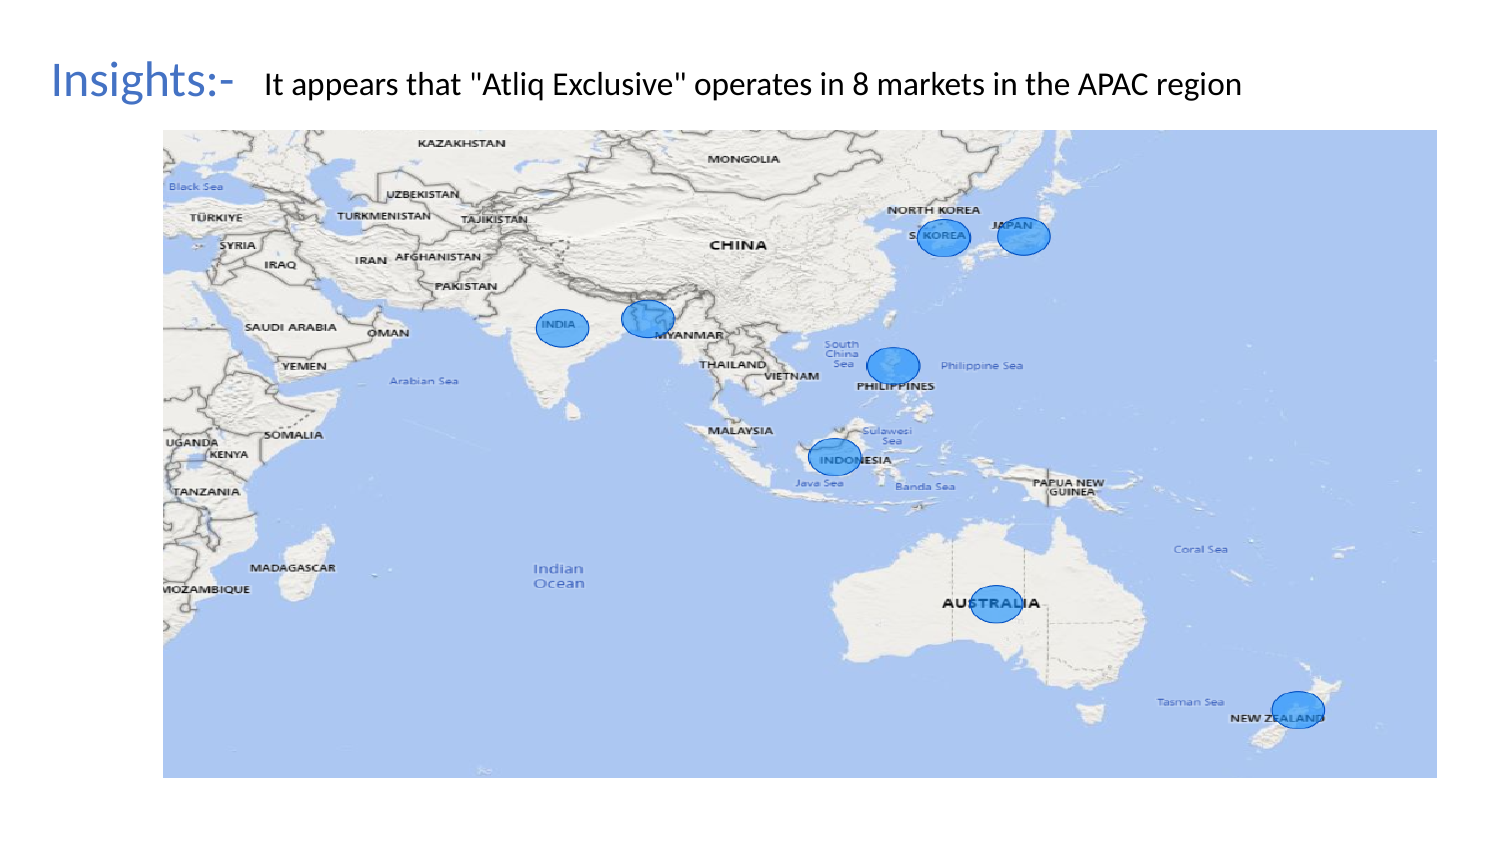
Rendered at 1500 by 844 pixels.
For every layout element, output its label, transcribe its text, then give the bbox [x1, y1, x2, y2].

text_box Insights:- [35, 39, 275, 114]
picture [163, 130, 1437, 778]
text_box It appears that "Atliq Exclusive" operates in 8 markets in the APAC region [275, 55, 1406, 110]
